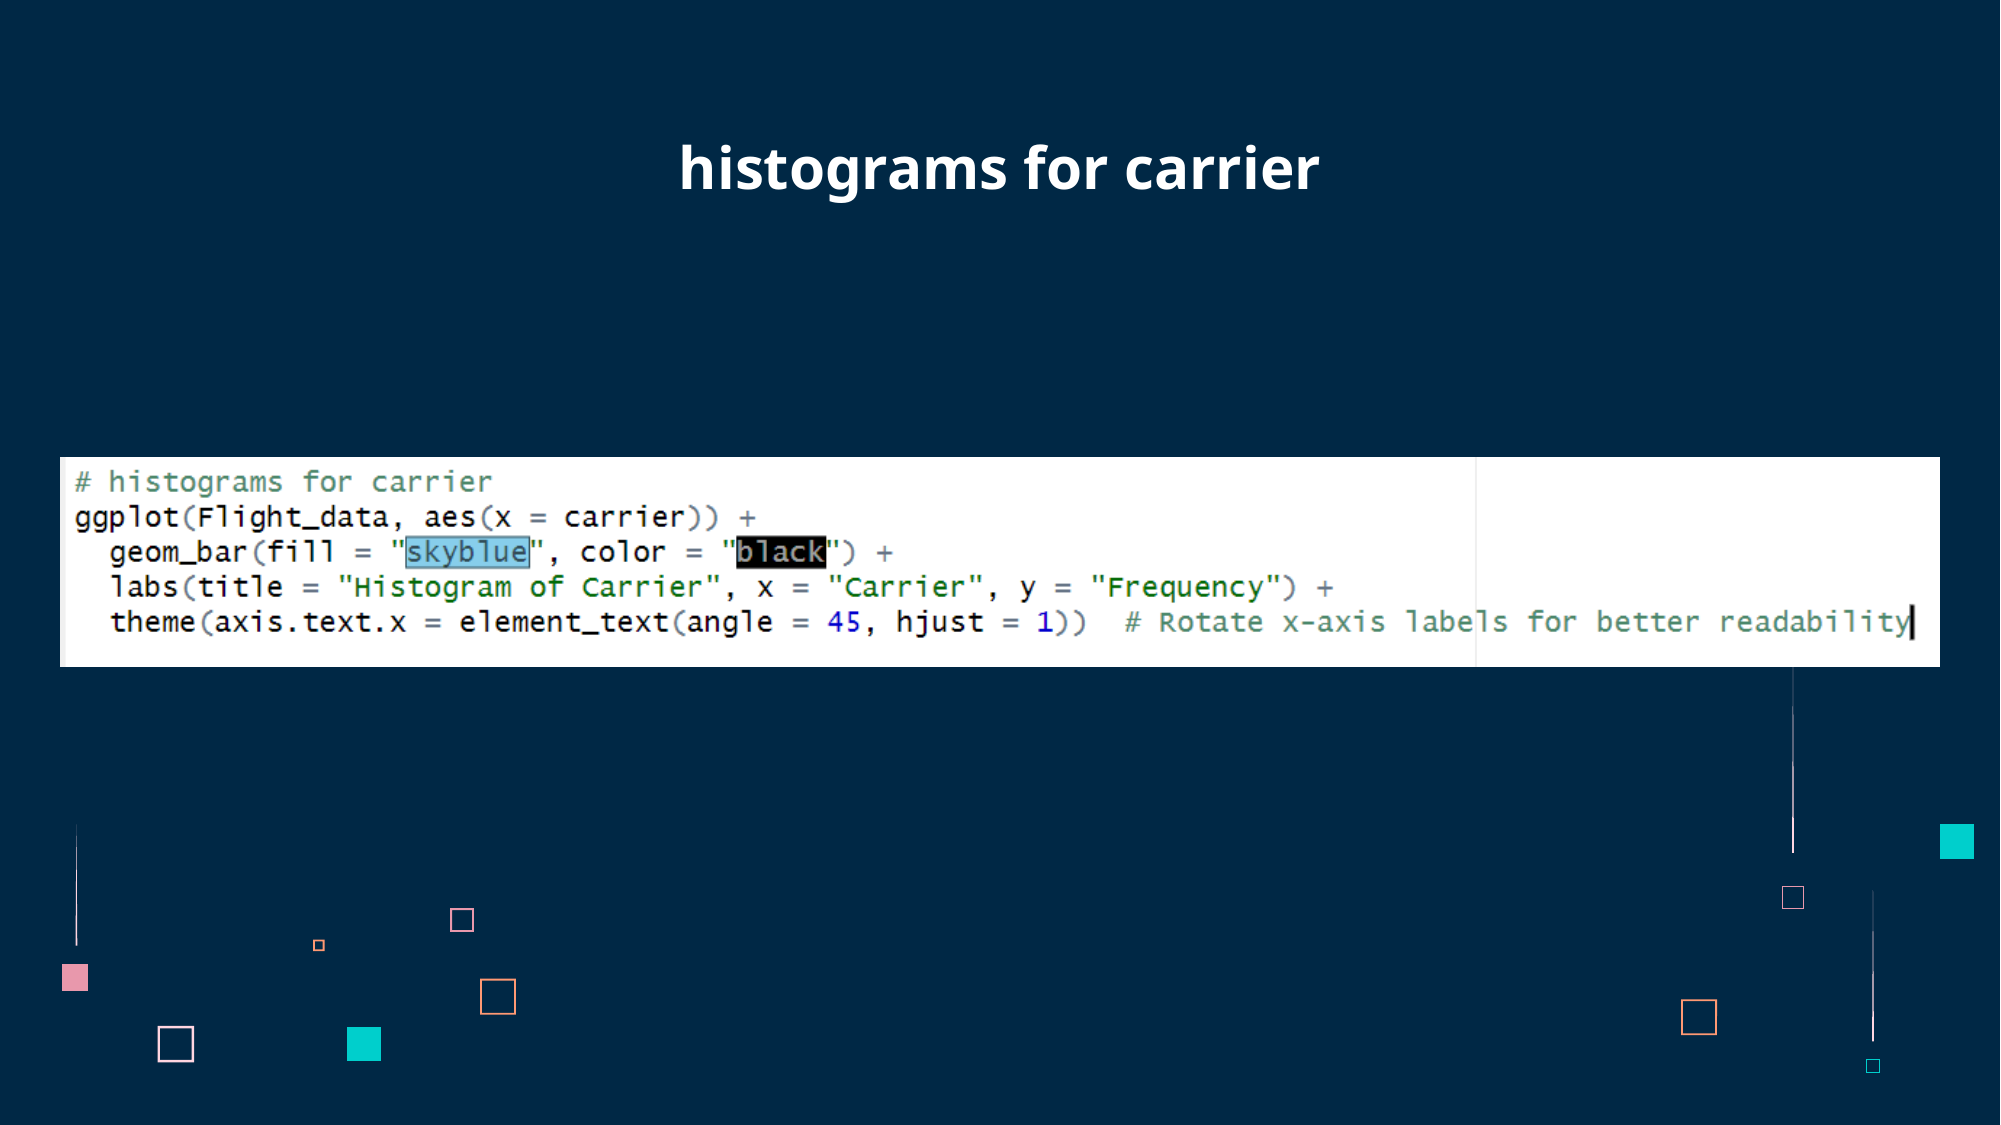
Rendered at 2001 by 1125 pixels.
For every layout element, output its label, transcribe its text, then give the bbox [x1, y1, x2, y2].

title histograms for carrier [0, 90, 2000, 217]
picture [60, 457, 1940, 668]
